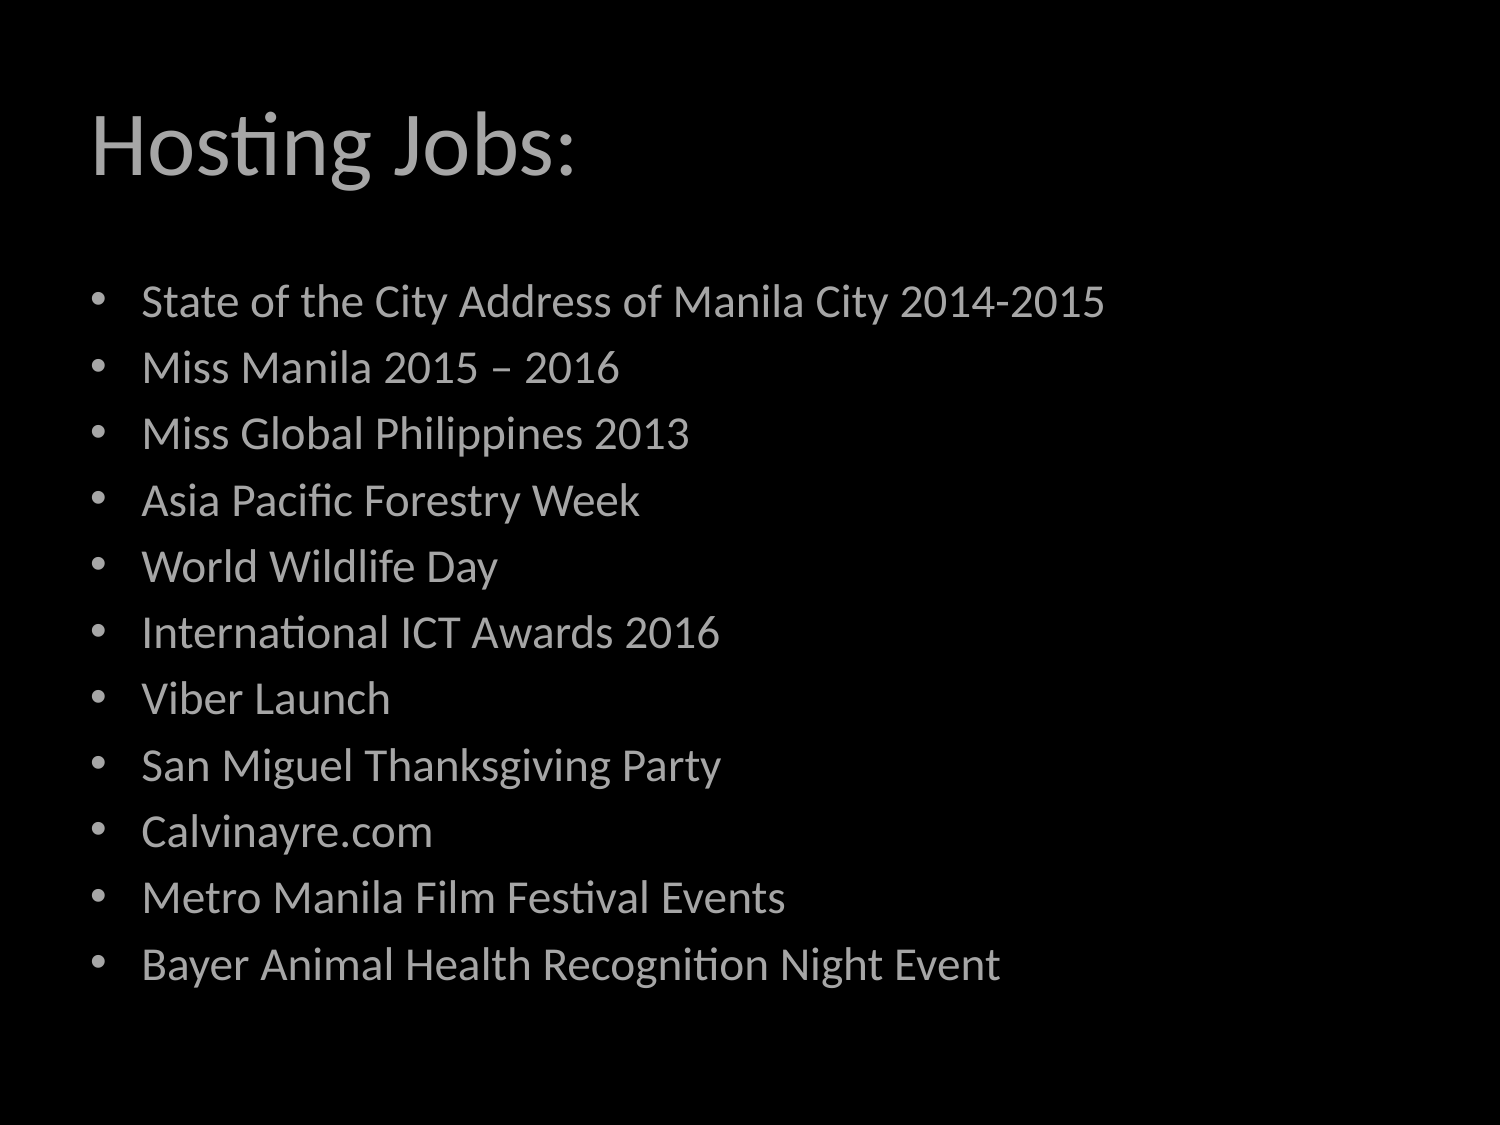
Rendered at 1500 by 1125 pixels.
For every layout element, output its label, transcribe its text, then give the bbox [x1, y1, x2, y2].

list State of the City Address of Manila City 2014-2015 Miss Manila 2015 – 2016 Miss Global Philippines 2013 Asia Pacific Forestry Week World Wildlife Day International ICT Awards 2016 Viber Launch San Miguel Thanksgiving Party Calvinayre.com Metro Manila Film Festival Events Bayer Animal Health Recognition Night Event [75, 262, 1425, 1005]
title Hosting Jobs: [75, 45, 1425, 233]
